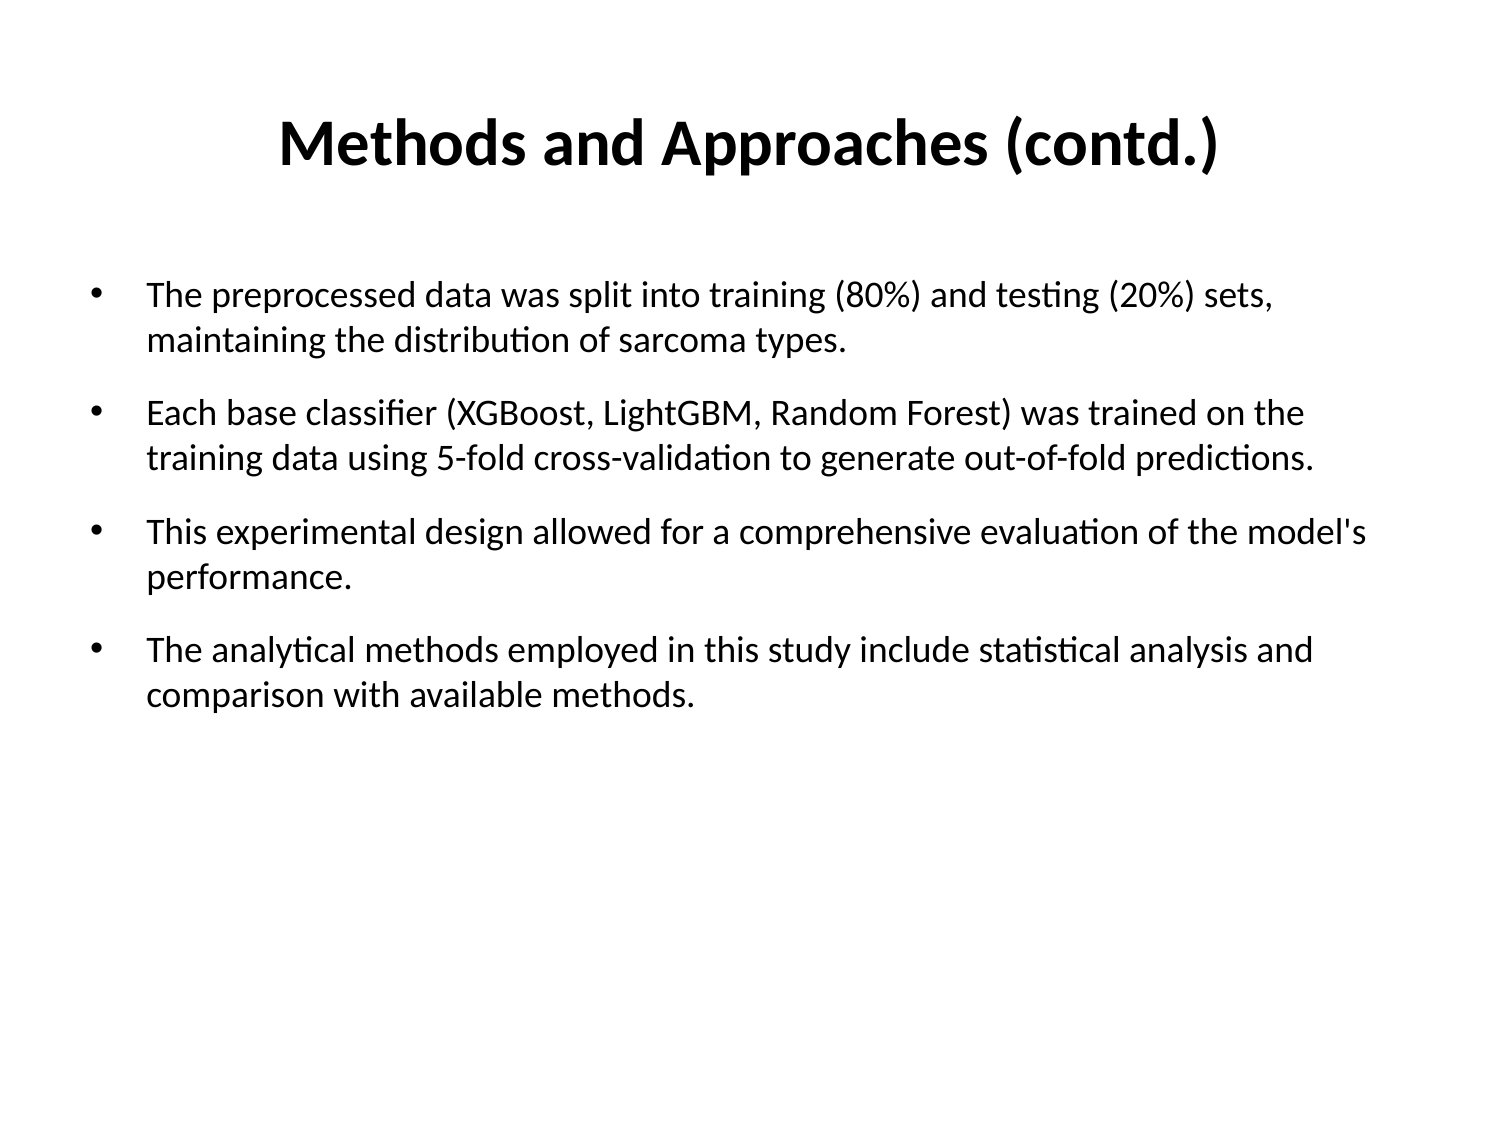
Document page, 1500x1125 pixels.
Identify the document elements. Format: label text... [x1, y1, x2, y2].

list The preprocessed data was split into training (80%) and testing (20%) sets, maintaining the distribution of sarcoma types. Each base classifier (XGBoost, LightGBM, Random Forest) was trained on the training data using 5-fold cross-validation to generate out-of-fold predictions. This experimental design allowed for a comprehensive evaluation of the model's performance. The analytical methods employed in this study include statistical analysis and comparison with available methods. [75, 262, 1425, 916]
title Methods and Approaches (contd.) [75, 45, 1425, 233]
